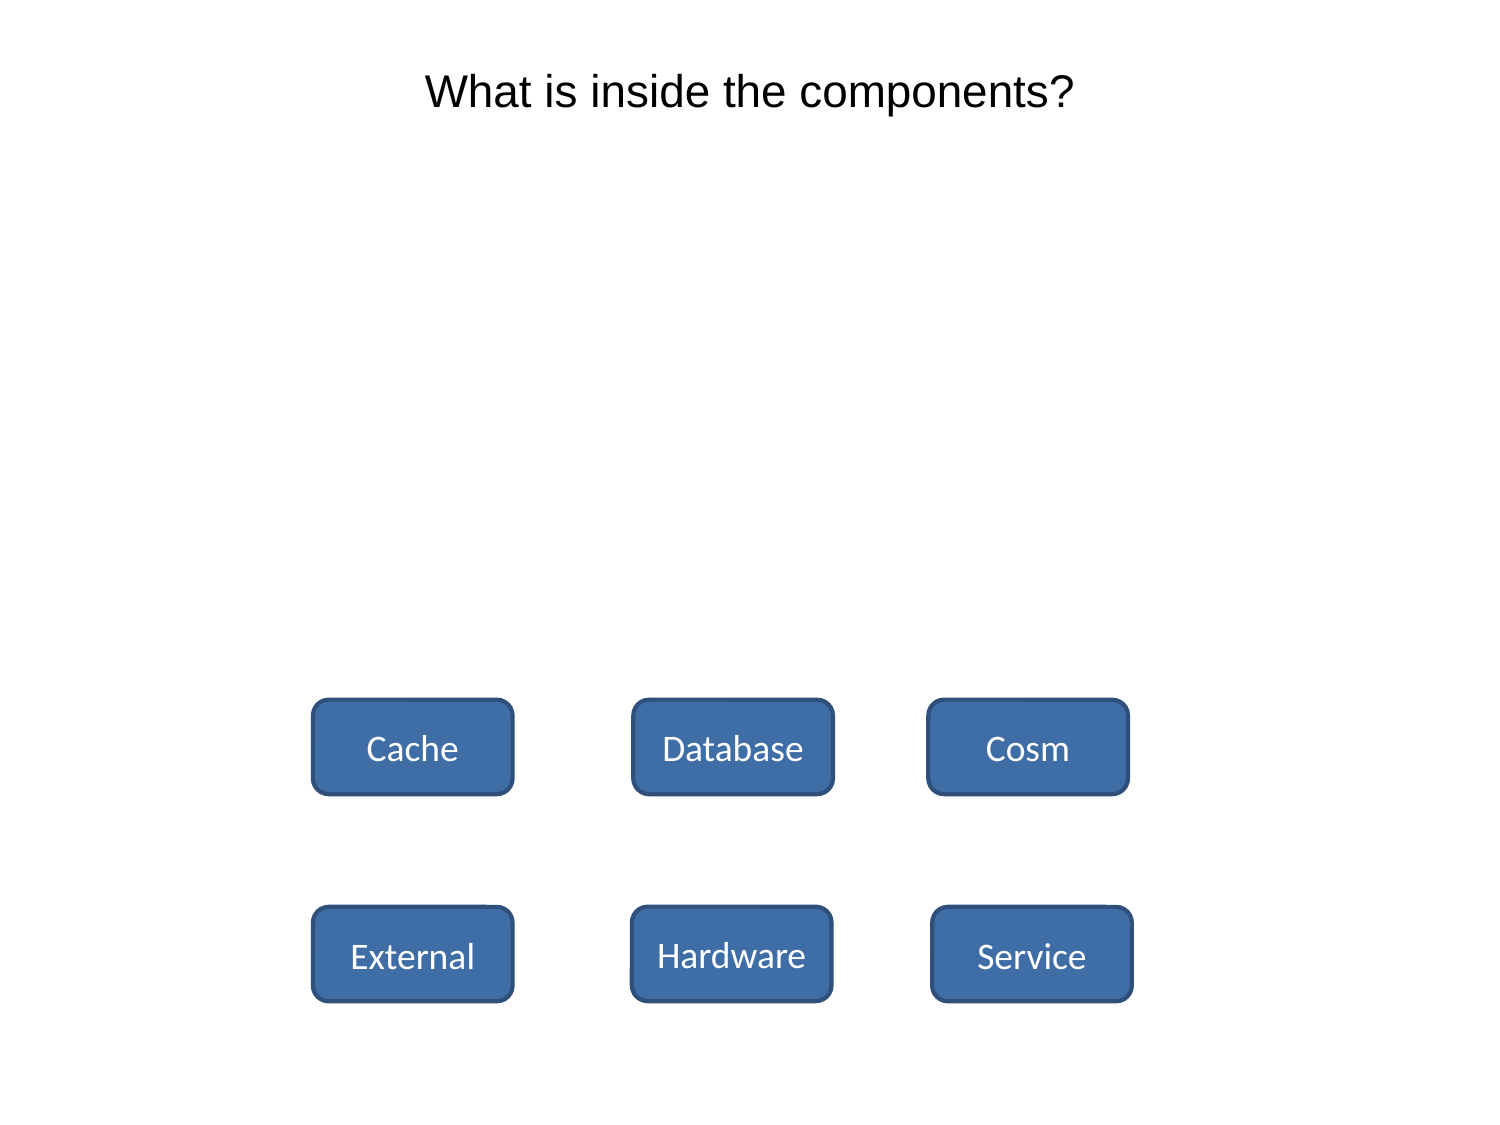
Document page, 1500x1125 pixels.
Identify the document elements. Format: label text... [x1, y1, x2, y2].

text_box Cosm [926, 697, 1131, 797]
text_box Service [930, 904, 1134, 1004]
text_box Database [631, 697, 836, 797]
text_box External [310, 904, 515, 1004]
text_box Cache [310, 697, 515, 797]
text_box Hardware [629, 904, 834, 1004]
title What is inside the components? [75, 0, 1425, 183]
